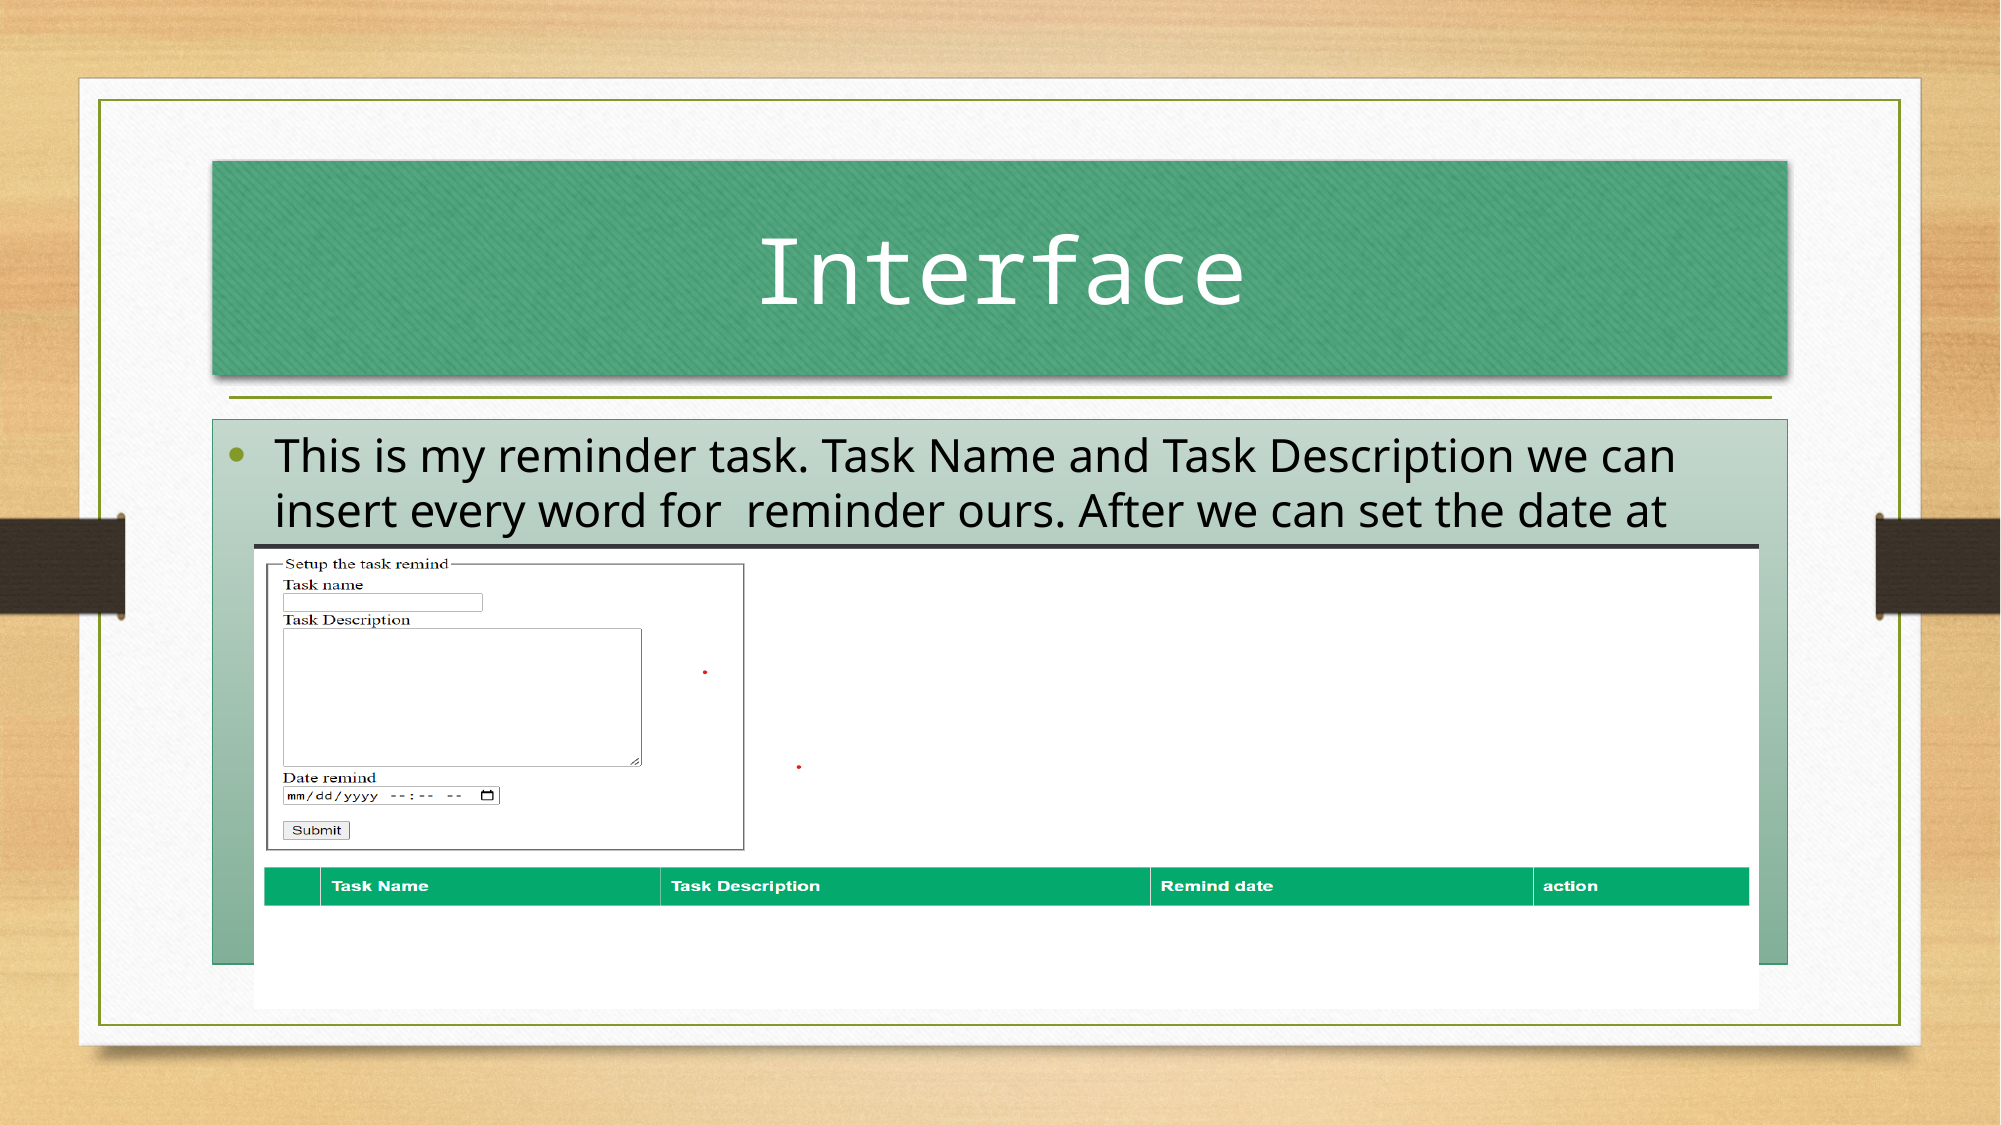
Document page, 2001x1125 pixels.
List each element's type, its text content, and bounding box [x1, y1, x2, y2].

title Interface [212, 161, 1788, 375]
list This is my reminder task. Task Name and Task Description we can insert every word for reminder ours. After we can set the date at Date remind to reminder ours. [212, 419, 1788, 965]
picture [0, 0, 2001, 1125]
